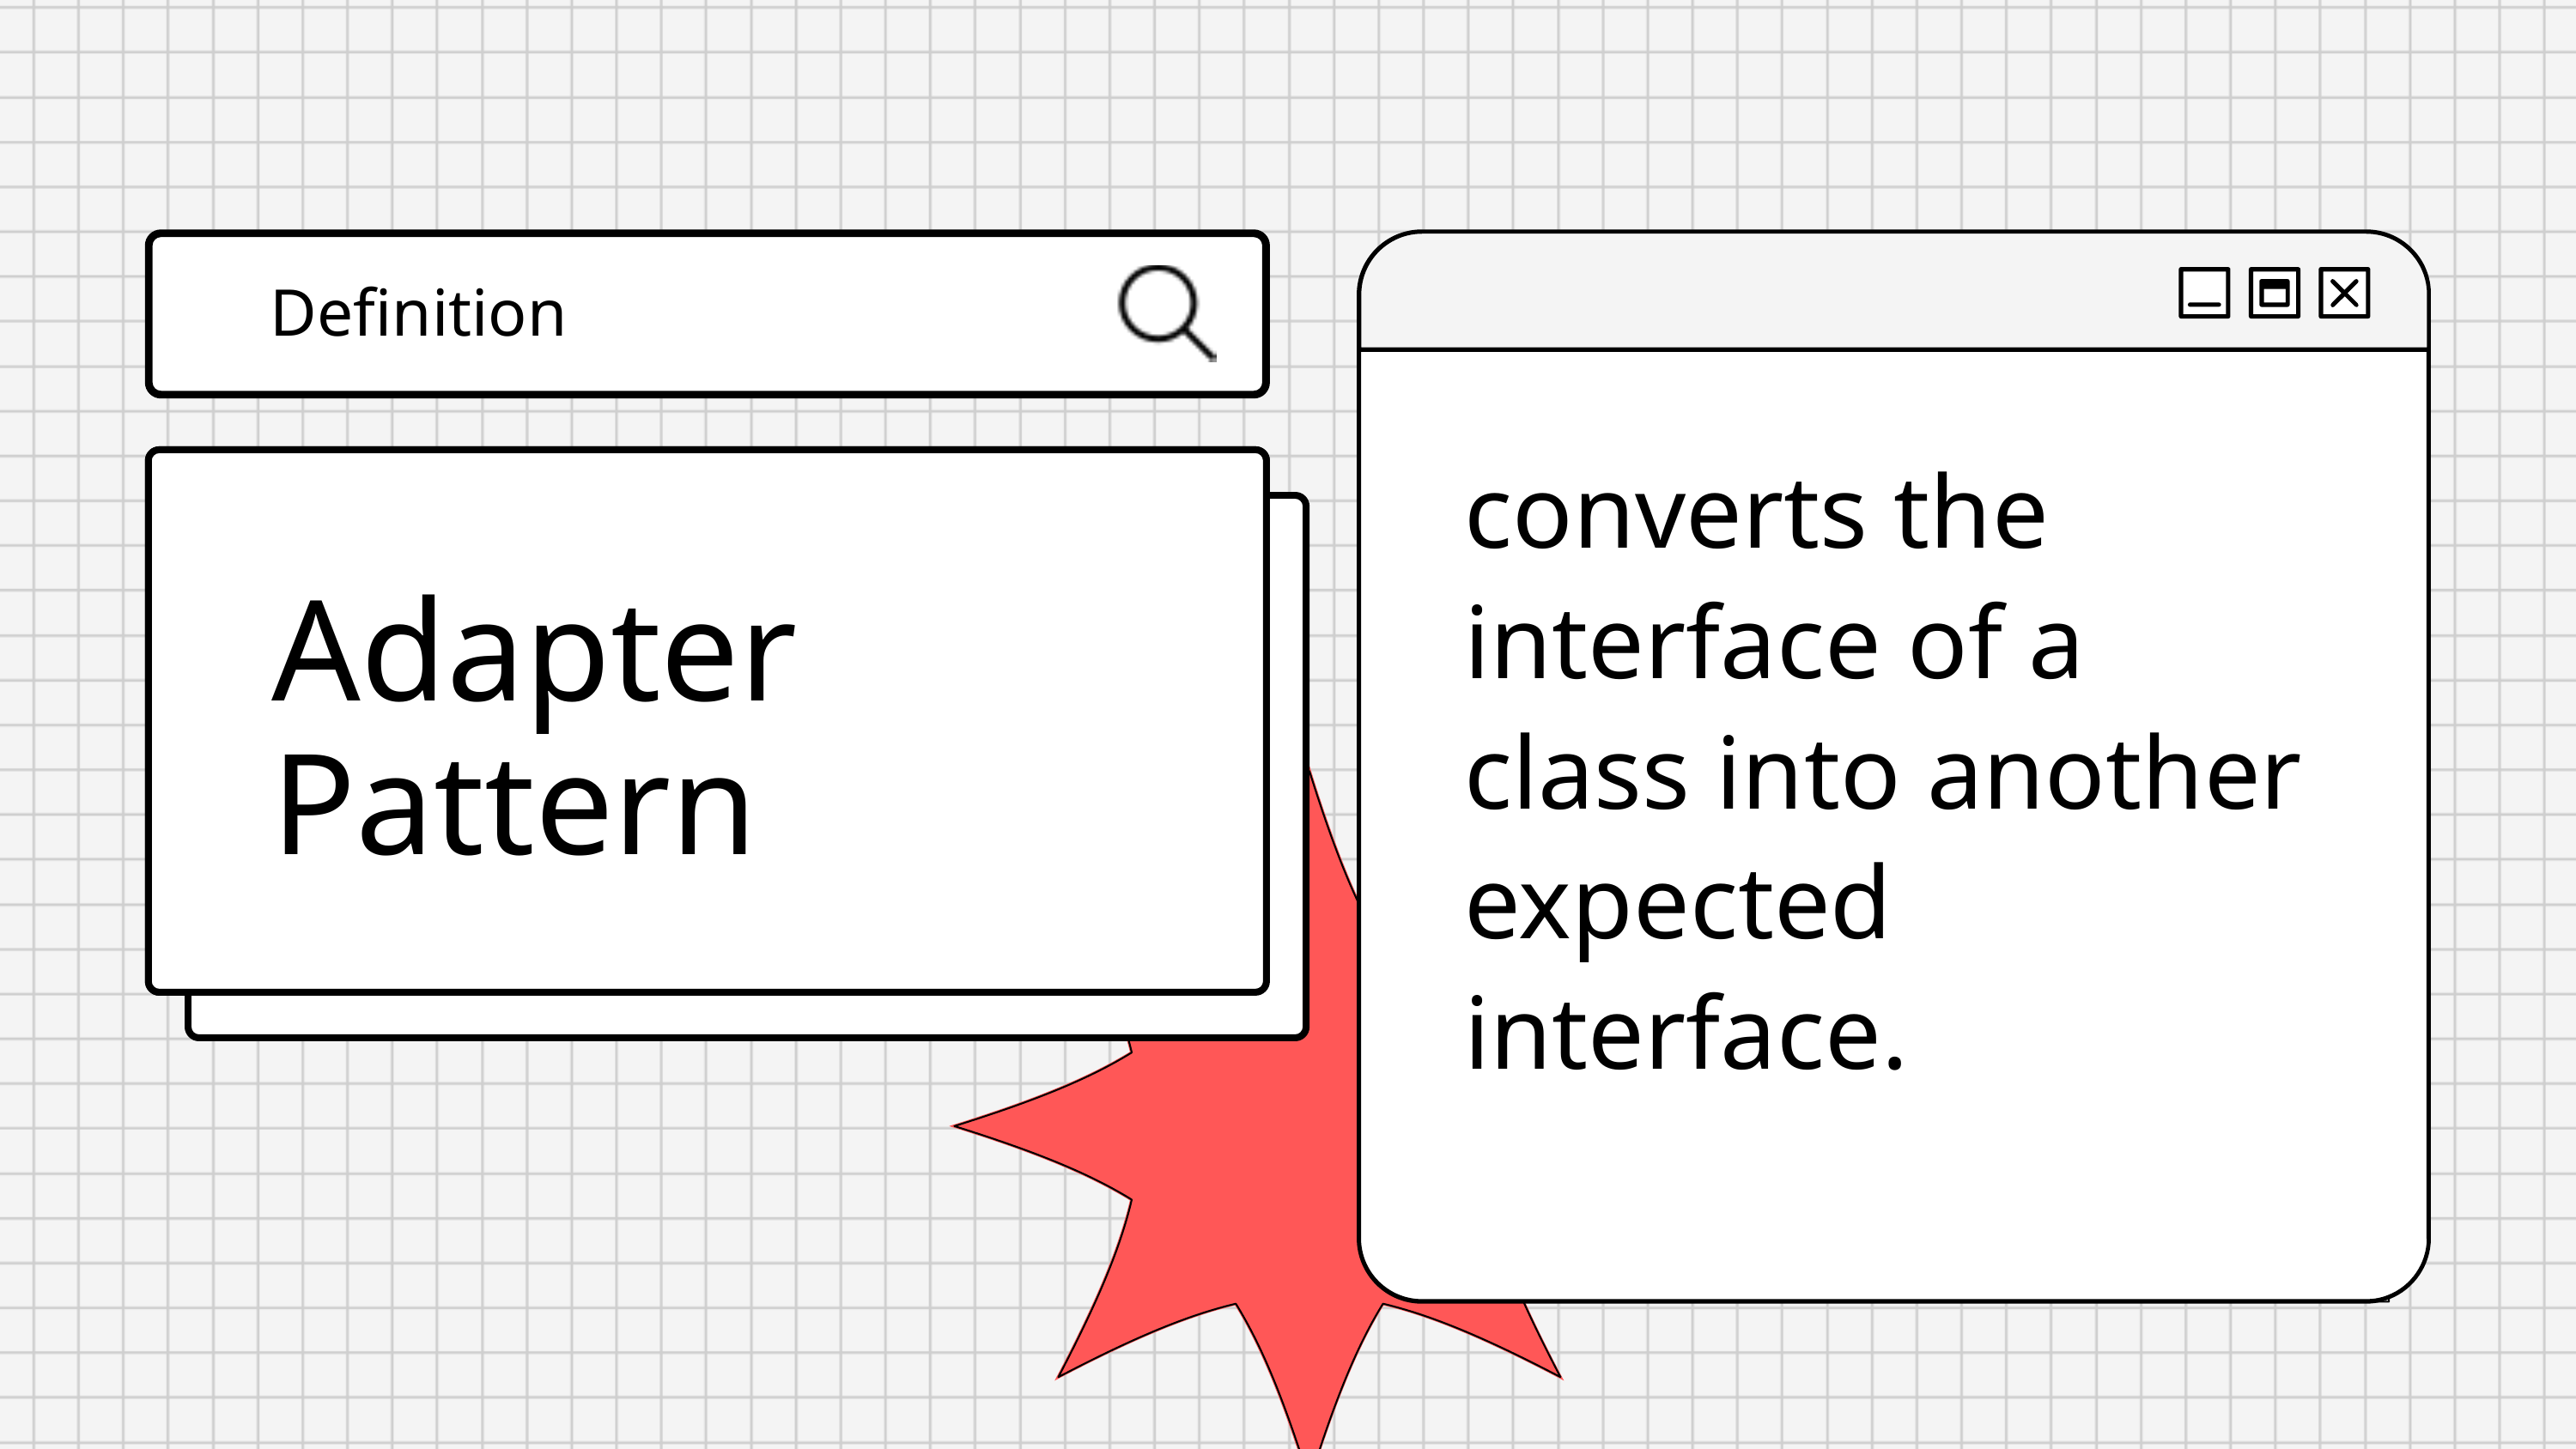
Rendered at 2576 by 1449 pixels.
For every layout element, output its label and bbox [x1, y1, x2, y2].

text_box [949, 766, 1670, 1449]
text_box [144, 446, 1310, 1042]
text_box [144, 229, 1271, 399]
text_box [1356, 229, 2432, 1304]
picture [0, 0, 2576, 1449]
